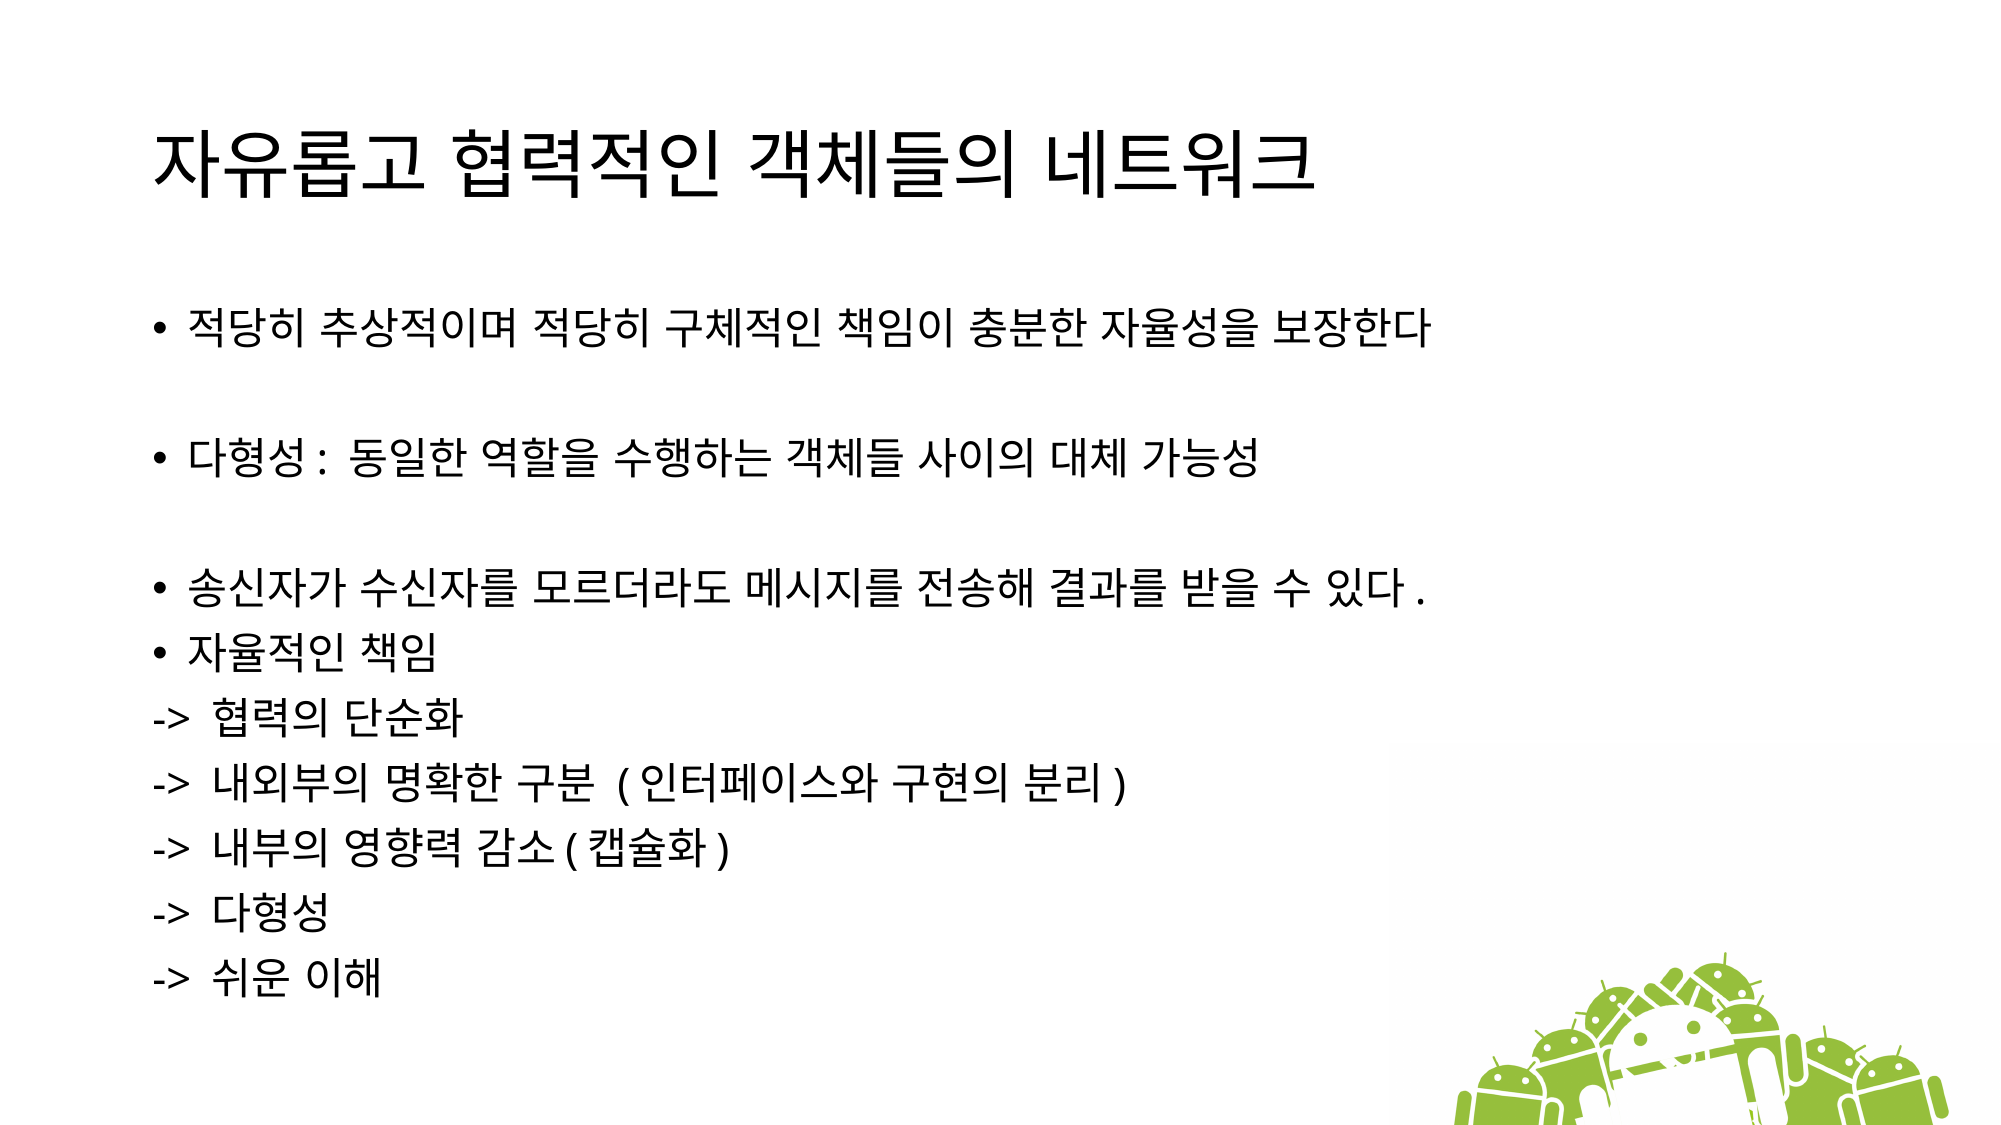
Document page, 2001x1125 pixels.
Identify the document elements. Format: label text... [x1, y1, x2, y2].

picture [1389, 743, 2000, 1125]
title 자유롭고 협력적인 객체들의 네트워크 [137, 59, 1863, 278]
list 적당히 추상적이며 적당히 구체적인 책임이 충분한 자율성을 보장한다 다형성: 동일한 역할을 수행하는 객체들 사이의 대체 가능성 송신자가 수신자를 모르더라도 메시지를 전송해 결과를 받을 수 있다. 자율적인 책임 -> 협력의 단순화 -> 내외부의 명확한 구분 (인터페이스와 구현의 분리) -> 내부의 영향력 감소(캡슐화) -> 다형성 -> 쉬운 이해 [137, 299, 1863, 1014]
